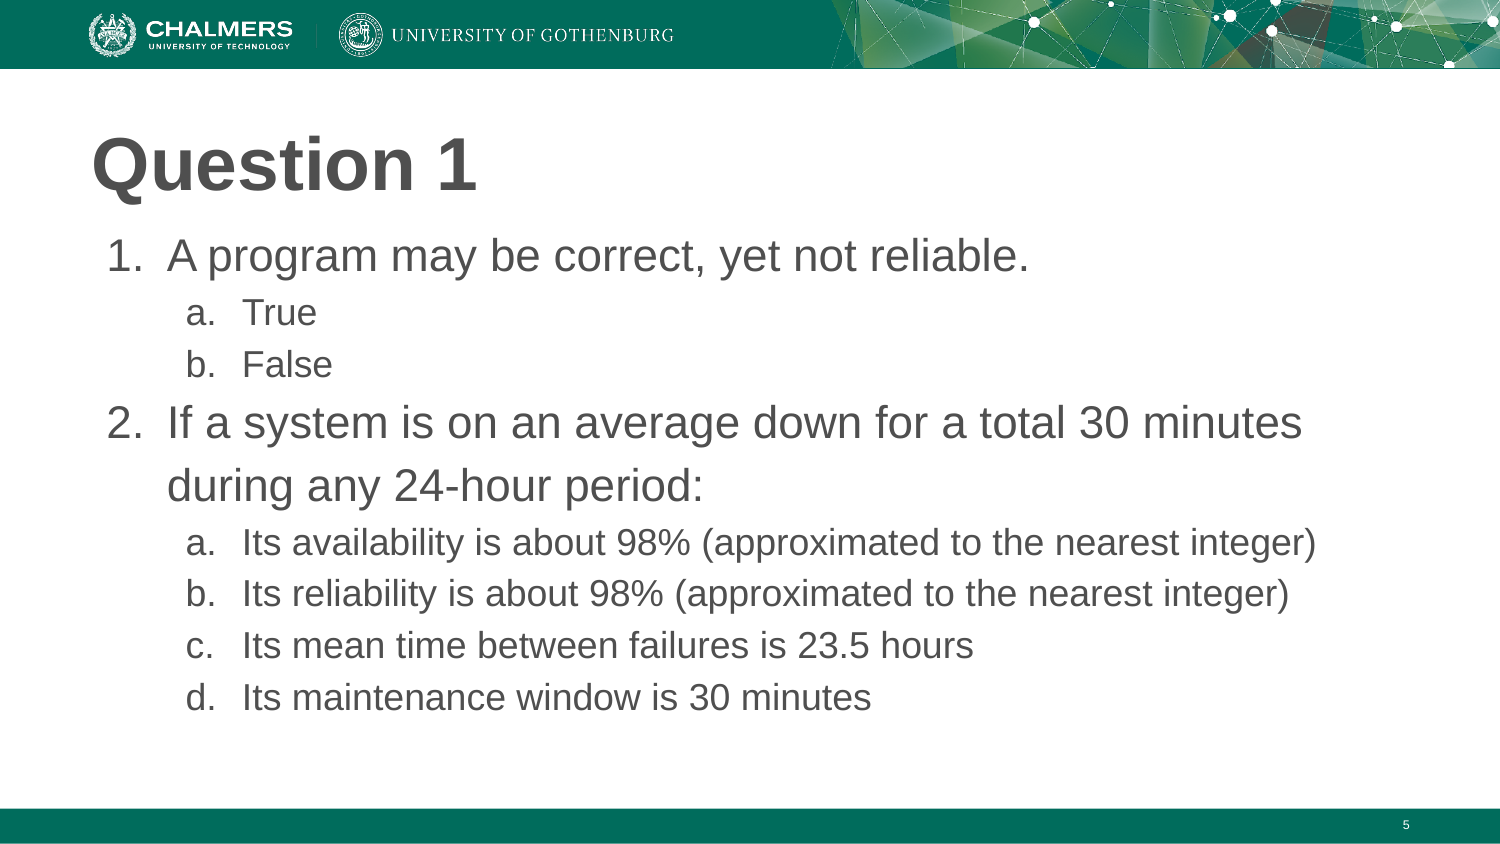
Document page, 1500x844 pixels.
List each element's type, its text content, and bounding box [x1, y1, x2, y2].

picture [759, 0, 1500, 68]
title Question 1 [76, 100, 1425, 210]
slide_number ‹#› [1074, 809, 1425, 844]
list A program may be correct, yet not reliable. True False If a system is on an average down for a total 30 minutes during any 24-hour period: Its availability is about 98% (approximated to the nearest integer) Its reliability is about 98% (approximated to the nearest integer) Its mean time between failures is 23.5 hours Its maintenance window is 30 minutes [76, 210, 1425, 782]
picture [64, 0, 696, 85]
